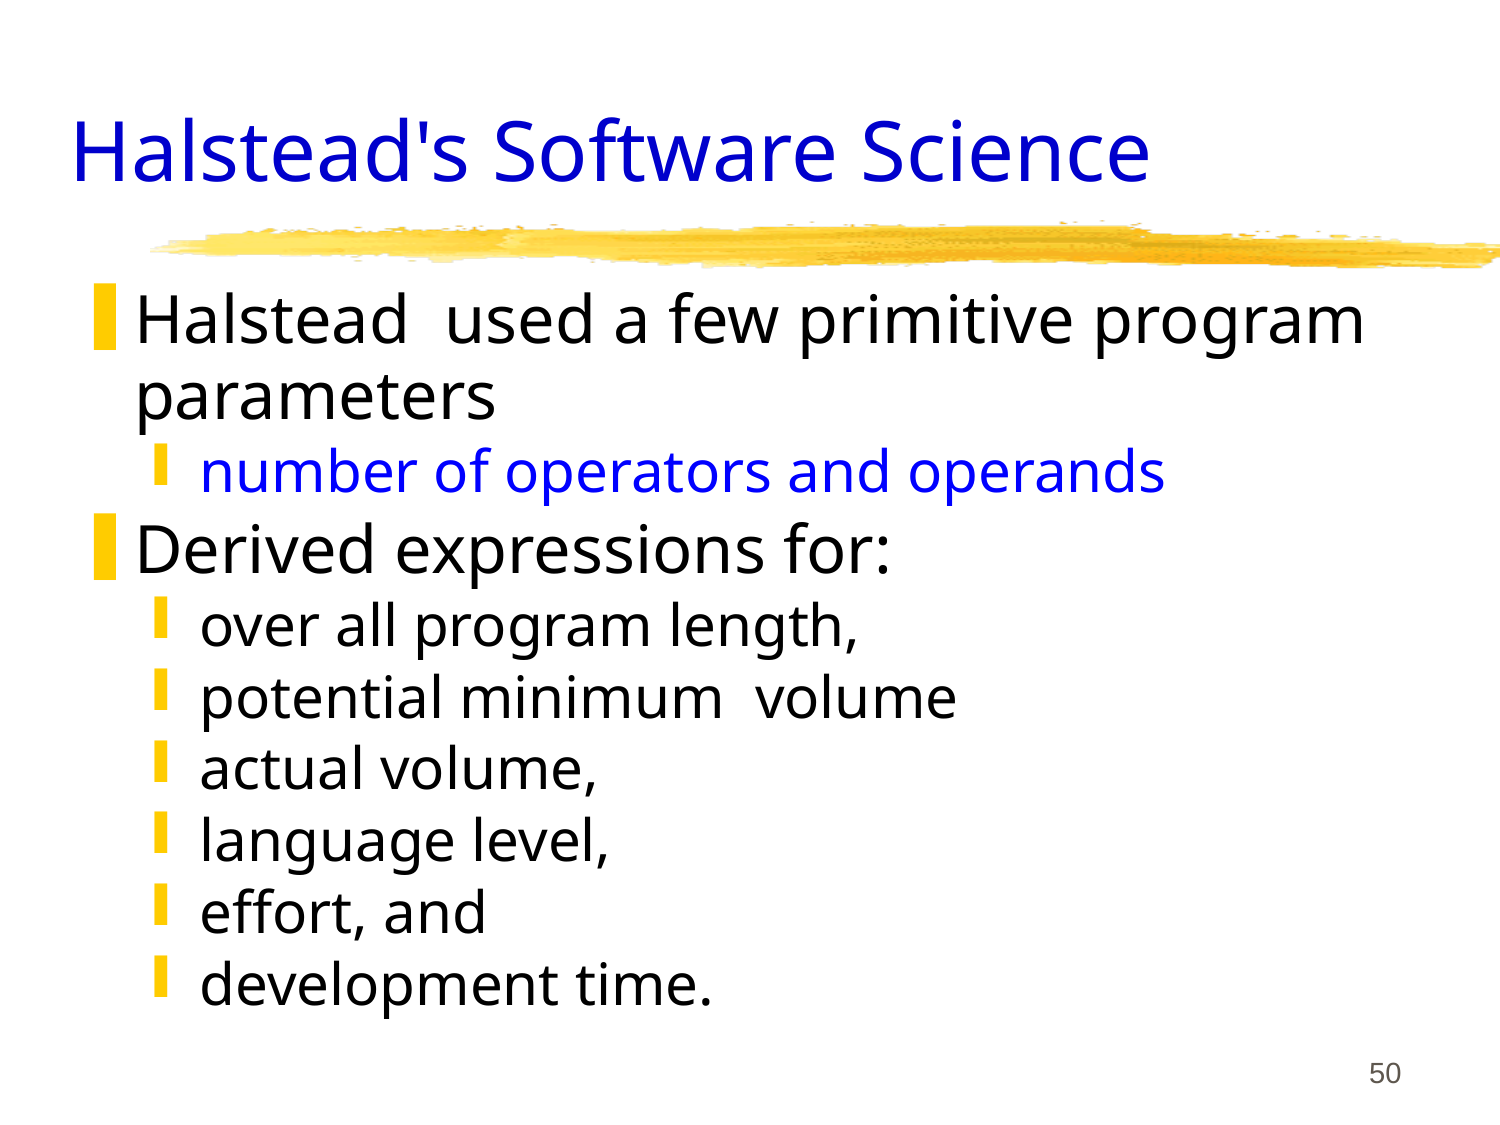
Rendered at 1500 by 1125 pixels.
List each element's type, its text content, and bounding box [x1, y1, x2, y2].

list Halstead used a few primitive program parameters number of operators and operands Derived expressions for: over all program length, potential minimum volume actual volume, language level, effort, and development time. [74, 274, 1417, 1013]
picture [150, 215, 1500, 279]
title Halstead's Software Science [66, 54, 1342, 242]
slide_number 50 [1103, 1021, 1417, 1098]
